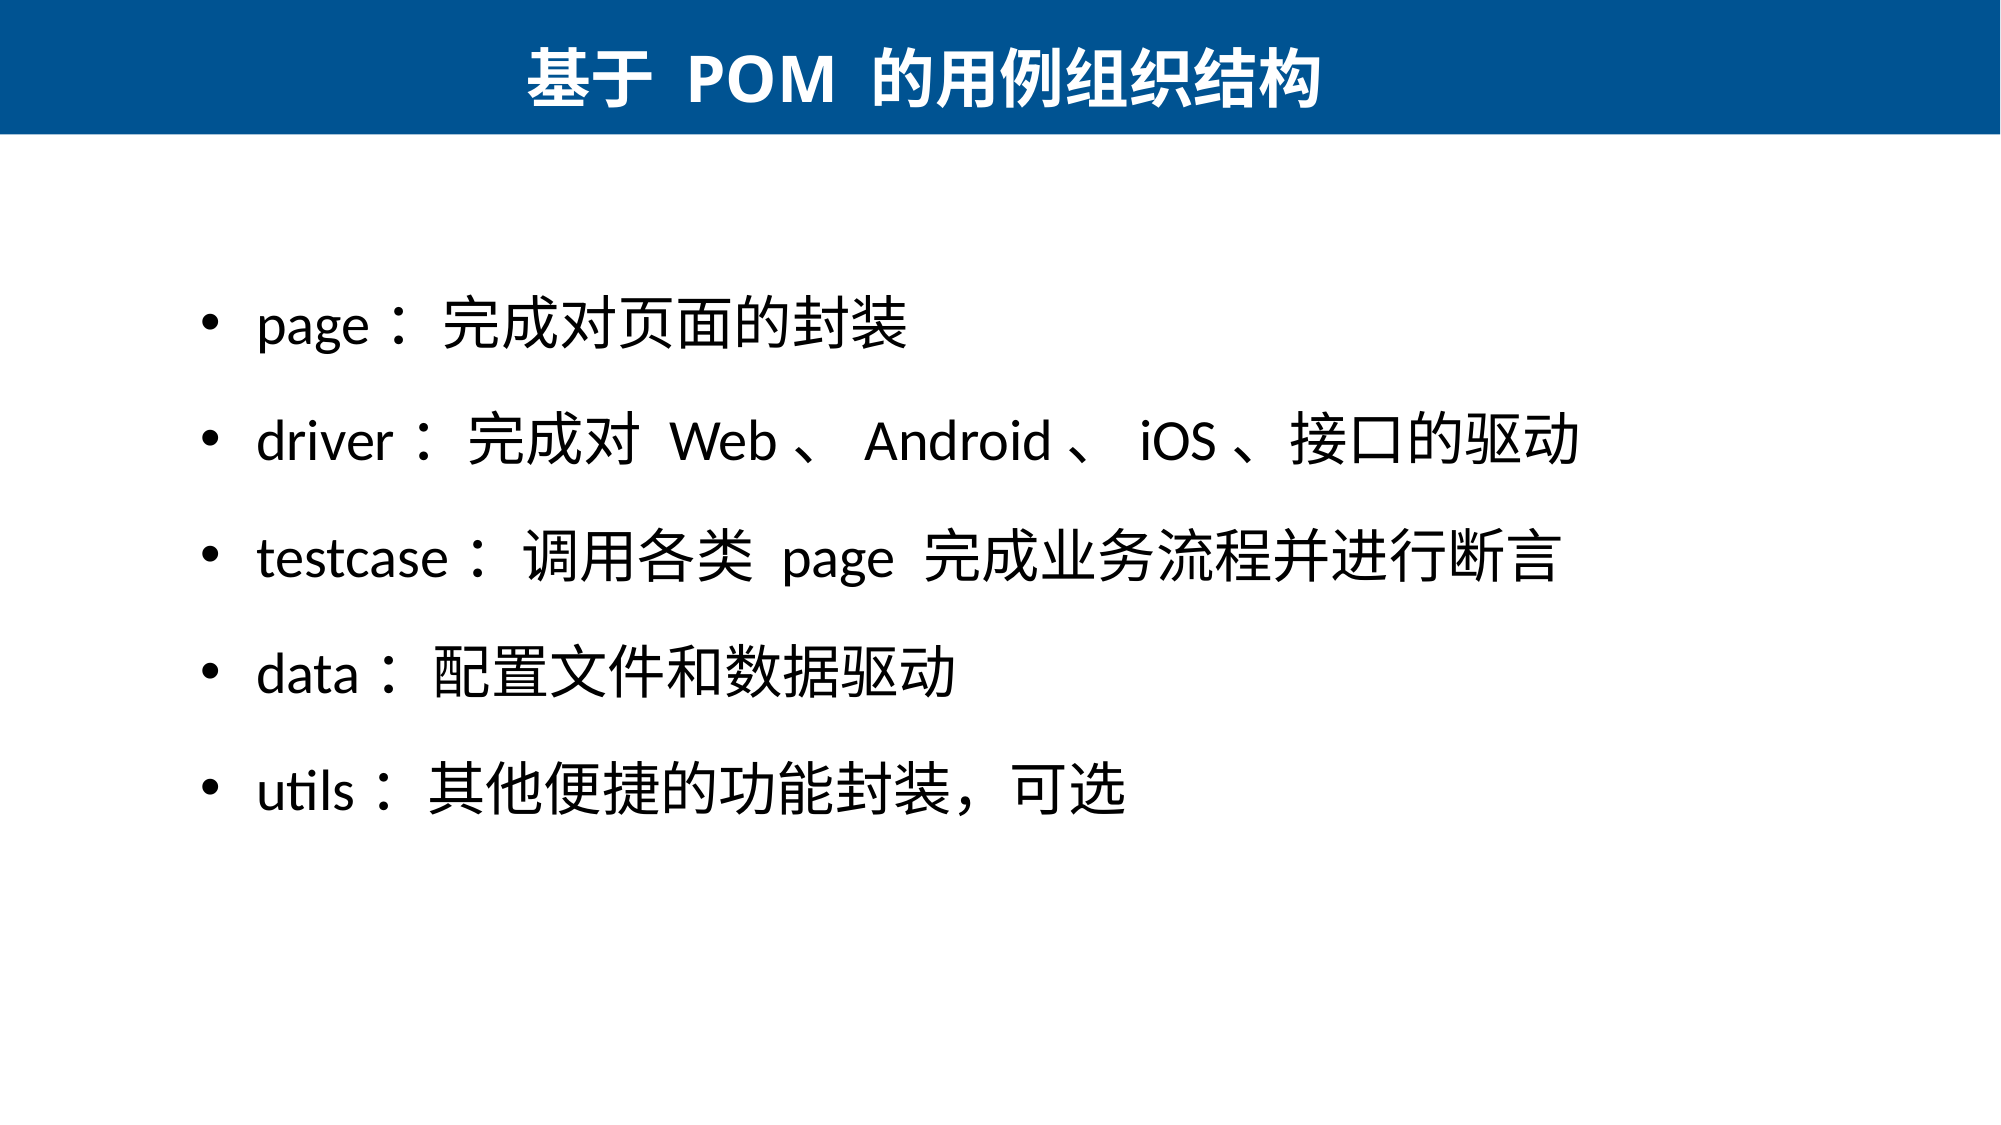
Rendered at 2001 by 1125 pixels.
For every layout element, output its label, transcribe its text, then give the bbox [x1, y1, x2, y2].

list page：完成对页面的封装 driver：完成对 Web、Android、iOS、接口的驱动 testcase：调用各类 page 完成业务流程并进行断言 data：配置文件和数据驱动 utils：其他便捷的功能封装，可选 [184, 243, 1827, 1050]
text_box 基于 POM 的用例组织结构 [243, 29, 1606, 123]
